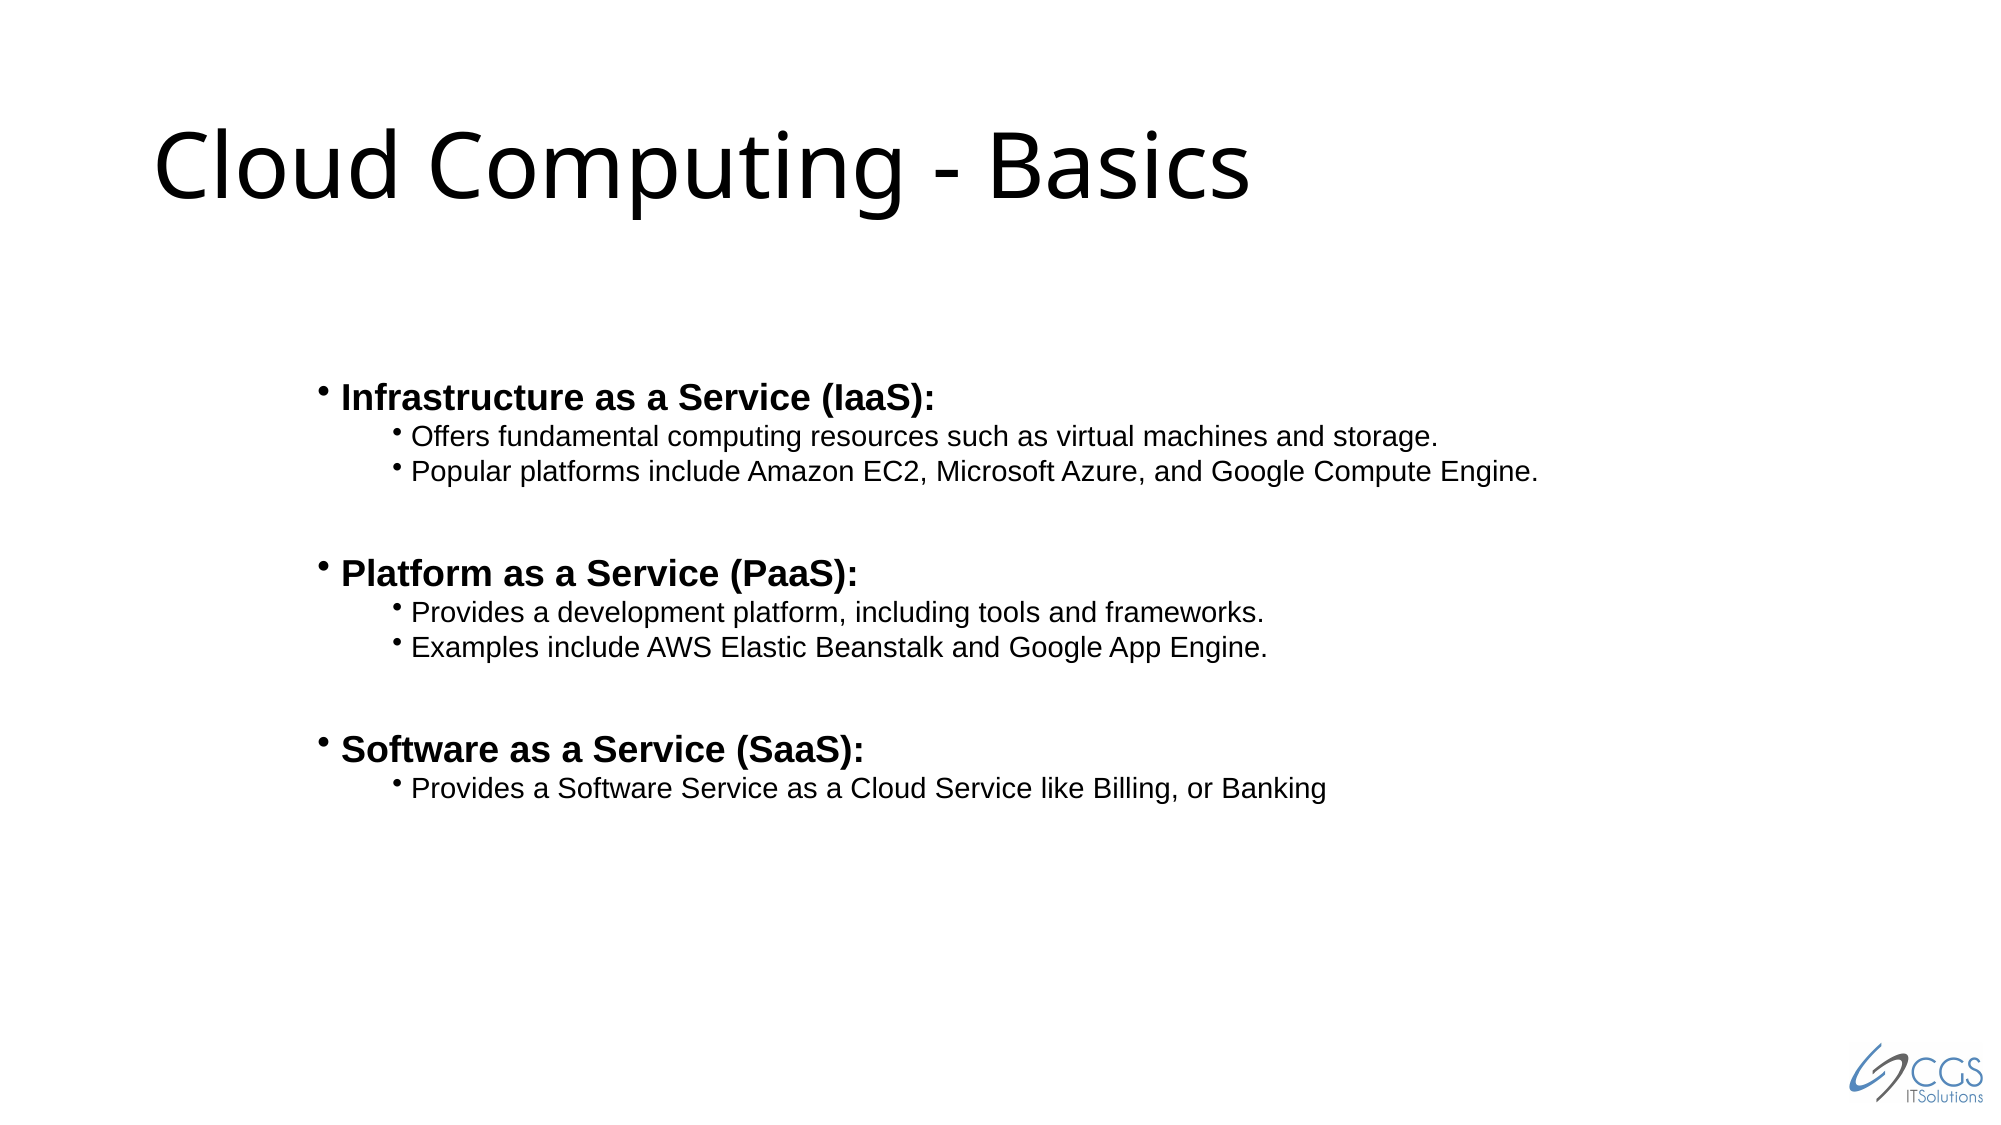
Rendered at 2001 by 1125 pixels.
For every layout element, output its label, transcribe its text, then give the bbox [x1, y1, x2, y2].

list Infrastructure as a Service (IaaS): Offers fundamental computing resources such as virtual machines and storage. Popular platforms include Amazon EC2, Microsoft Azure, and Google Compute Engine. Platform as a Service (PaaS): Provides a development platform, including tools and frameworks. Examples include AWS Elastic Beanstalk and Google App Engine. Software as a Service (SaaS): Provides a Software Service as a Cloud Service like Billing, or Banking [302, 353, 1806, 1007]
picture [1849, 1042, 1983, 1103]
title Cloud Computing - Basics [137, 59, 1863, 278]
